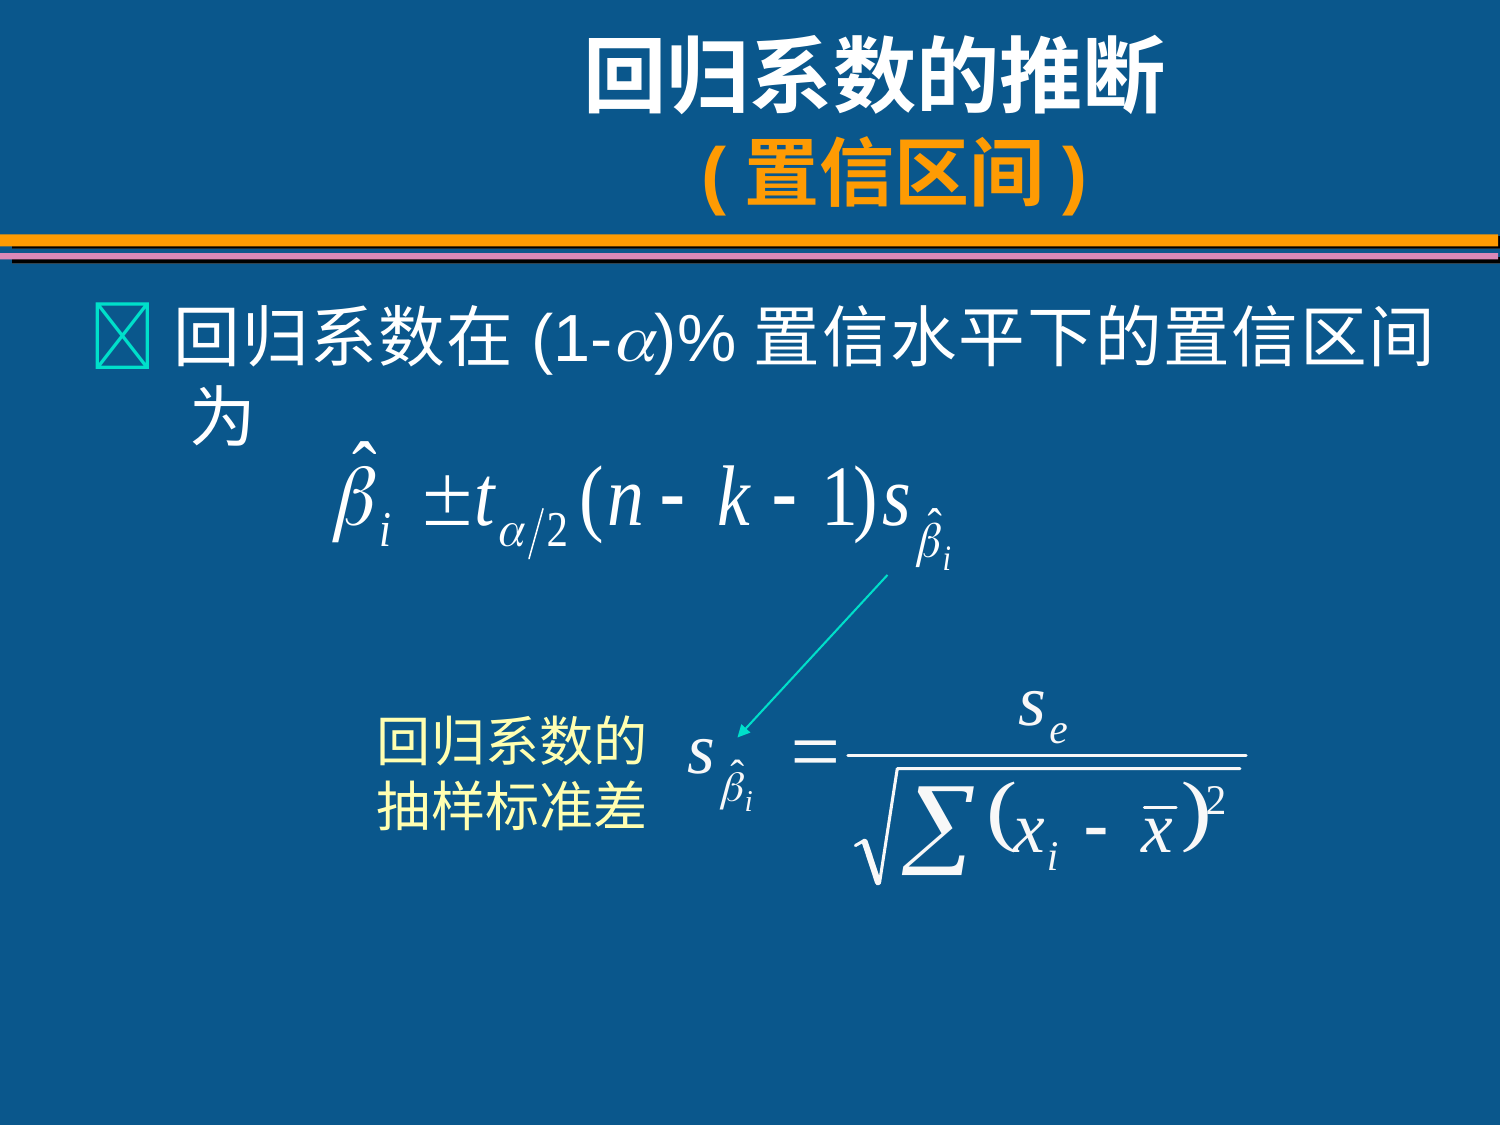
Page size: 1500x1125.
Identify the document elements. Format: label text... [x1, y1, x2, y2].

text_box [318, 424, 969, 586]
list 回归系数在(1-)%置信水平下的置信区间为 [75, 287, 1450, 1000]
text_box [674, 653, 1258, 898]
text_box 回归系数的抽样标准差 [337, 699, 674, 845]
title 回归系数的推断 (置信区间) [300, 37, 1450, 213]
